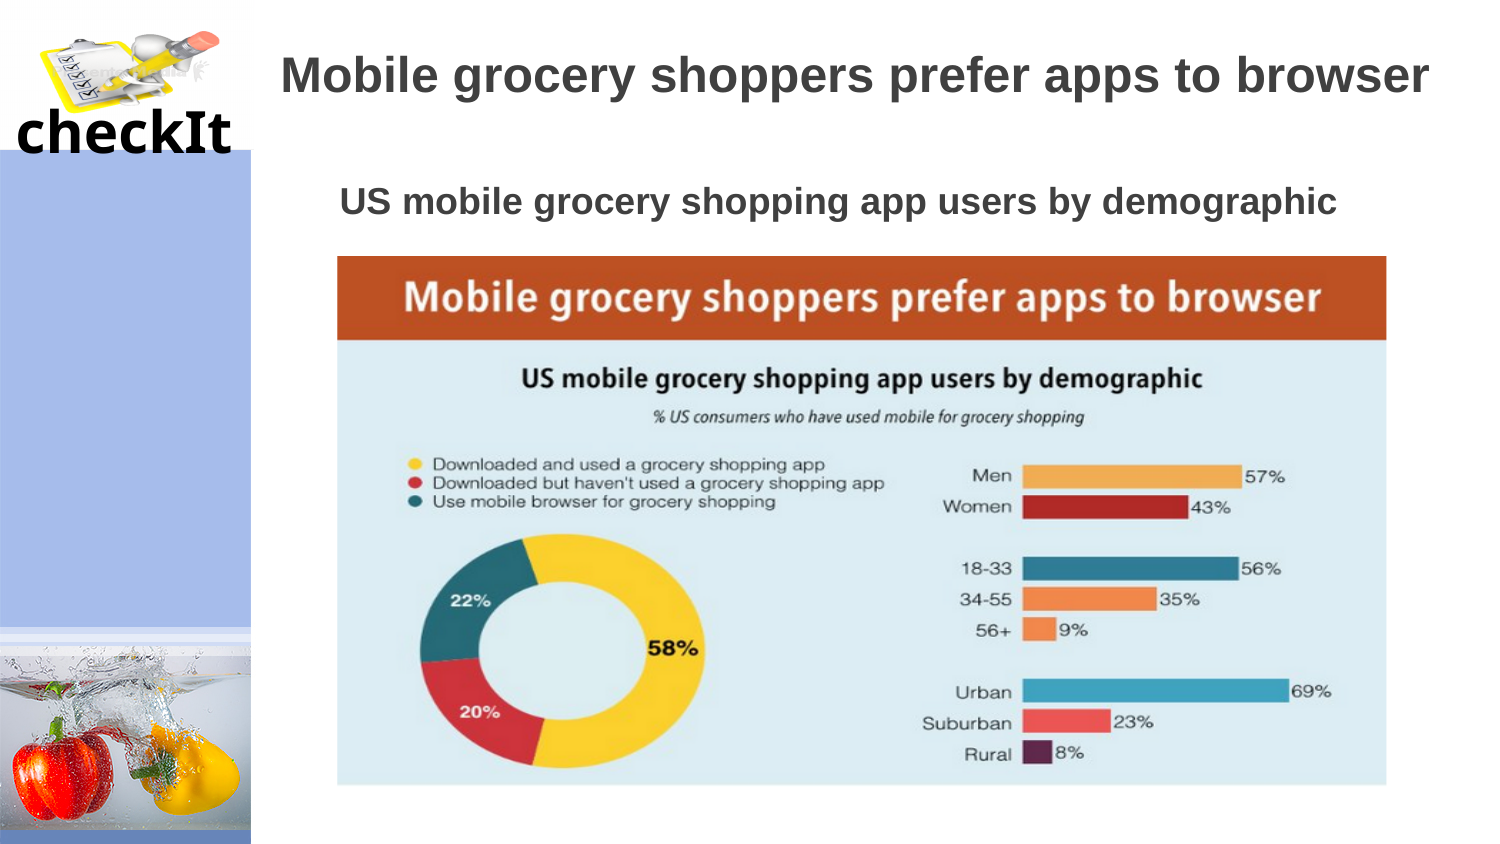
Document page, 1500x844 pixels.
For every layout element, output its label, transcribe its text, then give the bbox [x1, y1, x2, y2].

list US mobile grocery shopping app users by demographic [324, 161, 1459, 238]
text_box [0, 0, 255, 174]
picture [0, 0, 1500, 844]
title Mobile grocery shoppers prefer apps to browser [265, 0, 1500, 146]
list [336, 256, 1389, 787]
